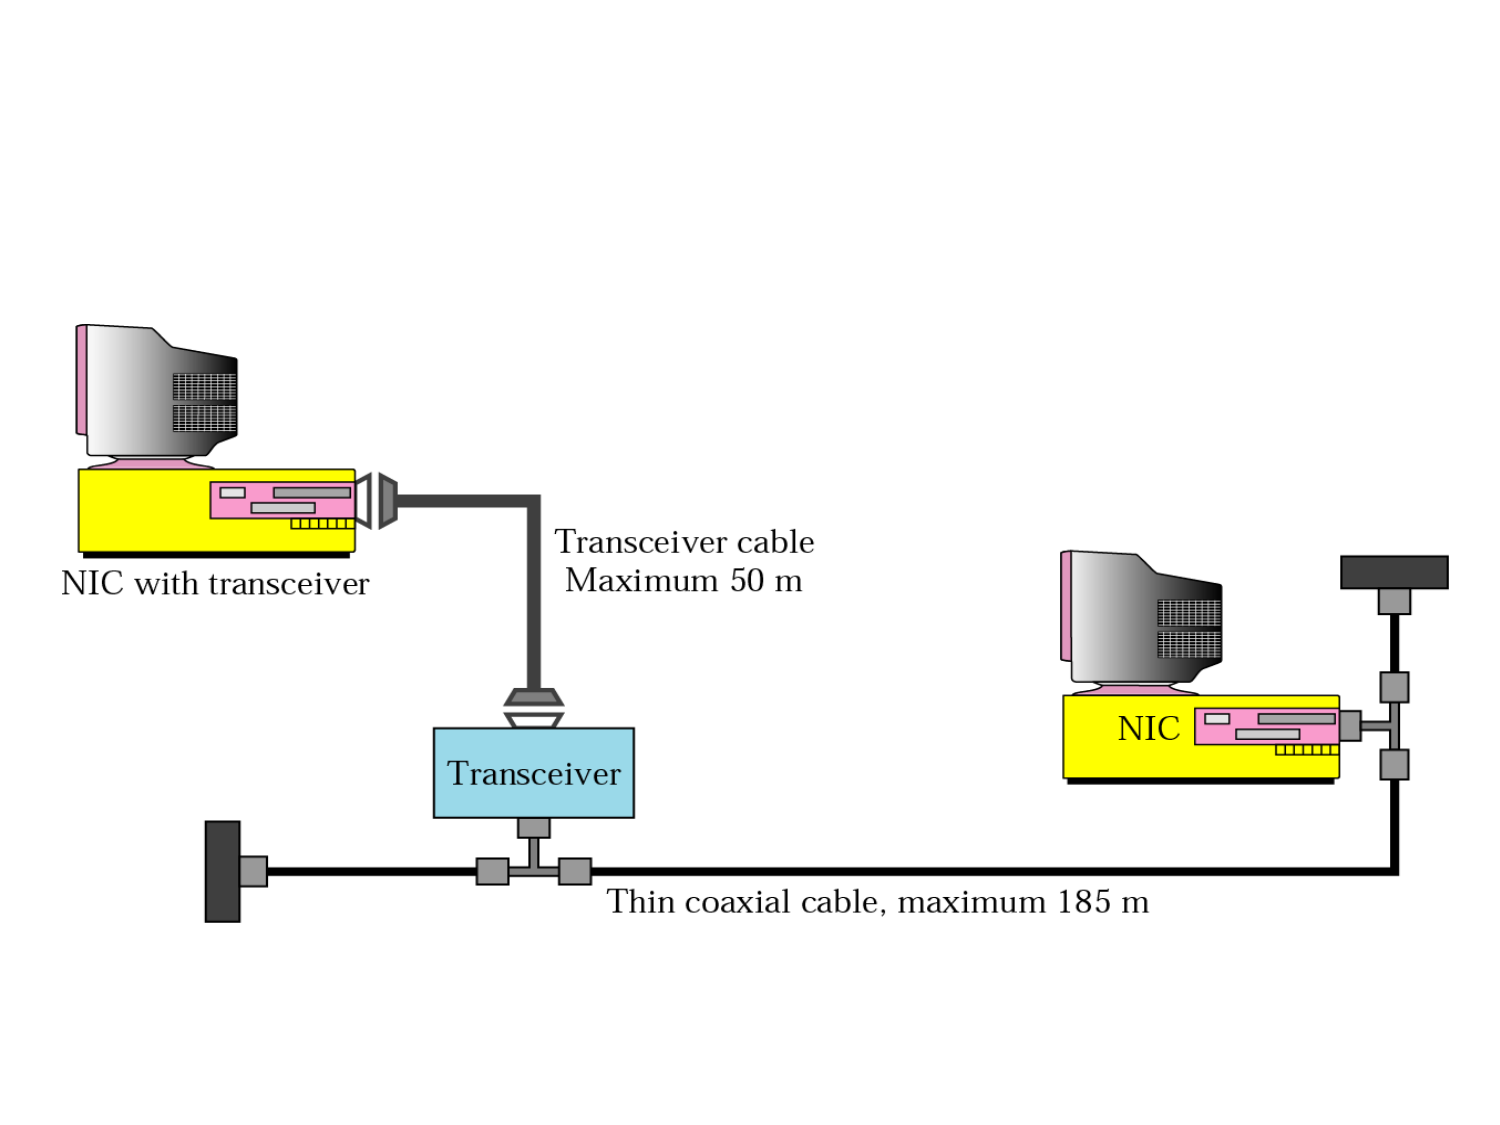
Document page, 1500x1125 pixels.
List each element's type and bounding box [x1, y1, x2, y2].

picture [61, 324, 1451, 924]
